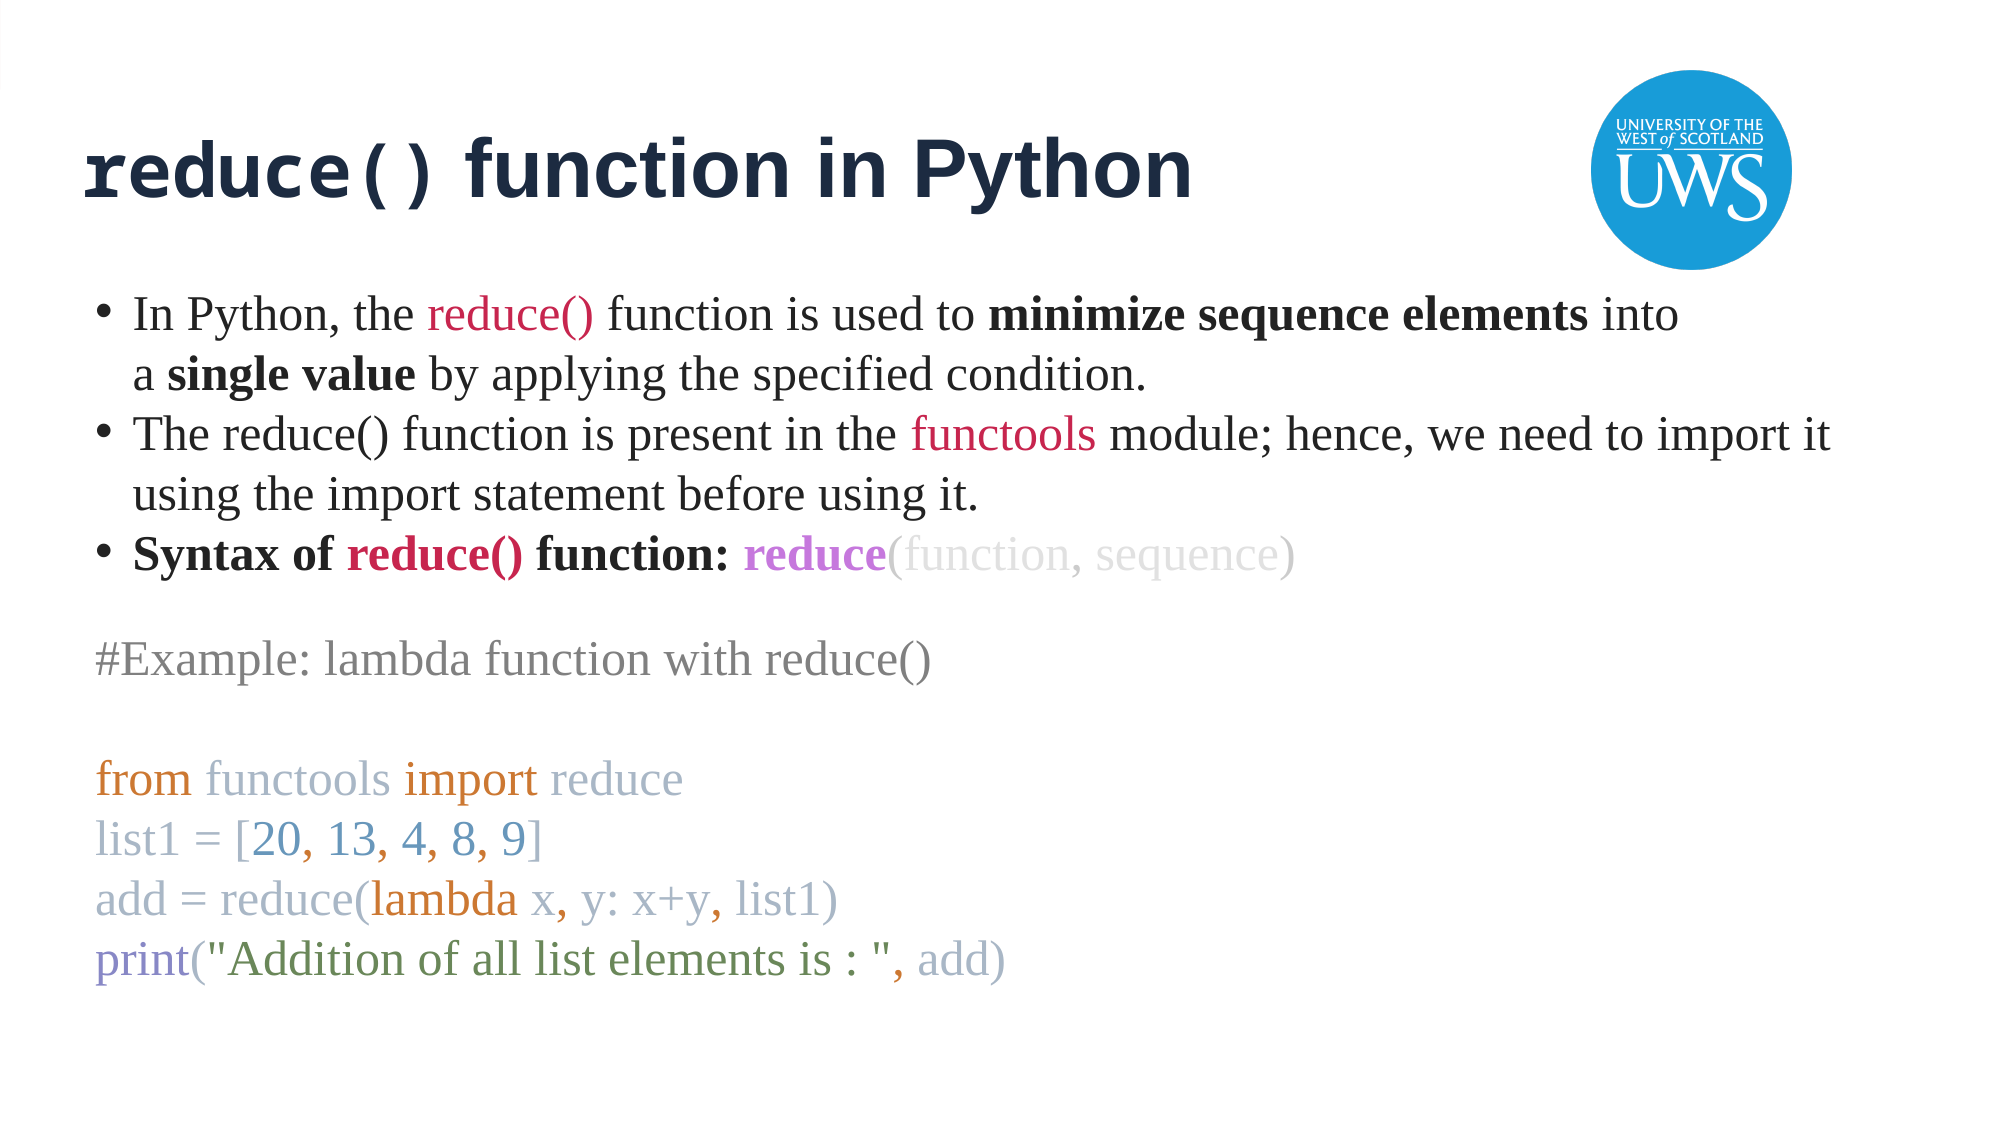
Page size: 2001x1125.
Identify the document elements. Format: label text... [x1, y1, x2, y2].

title reduce() function in Python [67, 55, 1793, 273]
list In Python, the reduce() function is used to minimize sequence elements into a single value by applying the specified condition. The reduce() function is present in the functools module; hence, we need to import it using the import statement before using it. Syntax of reduce() function: reduce(function, sequence) #Example: lambda function with reduce() from functools import reduce list1 = [20, 13, 4, 8, 9] add = reduce(lambda x, y: x+y, list1) print("Addition of all list elements is : ", add) [80, 272, 1863, 1014]
